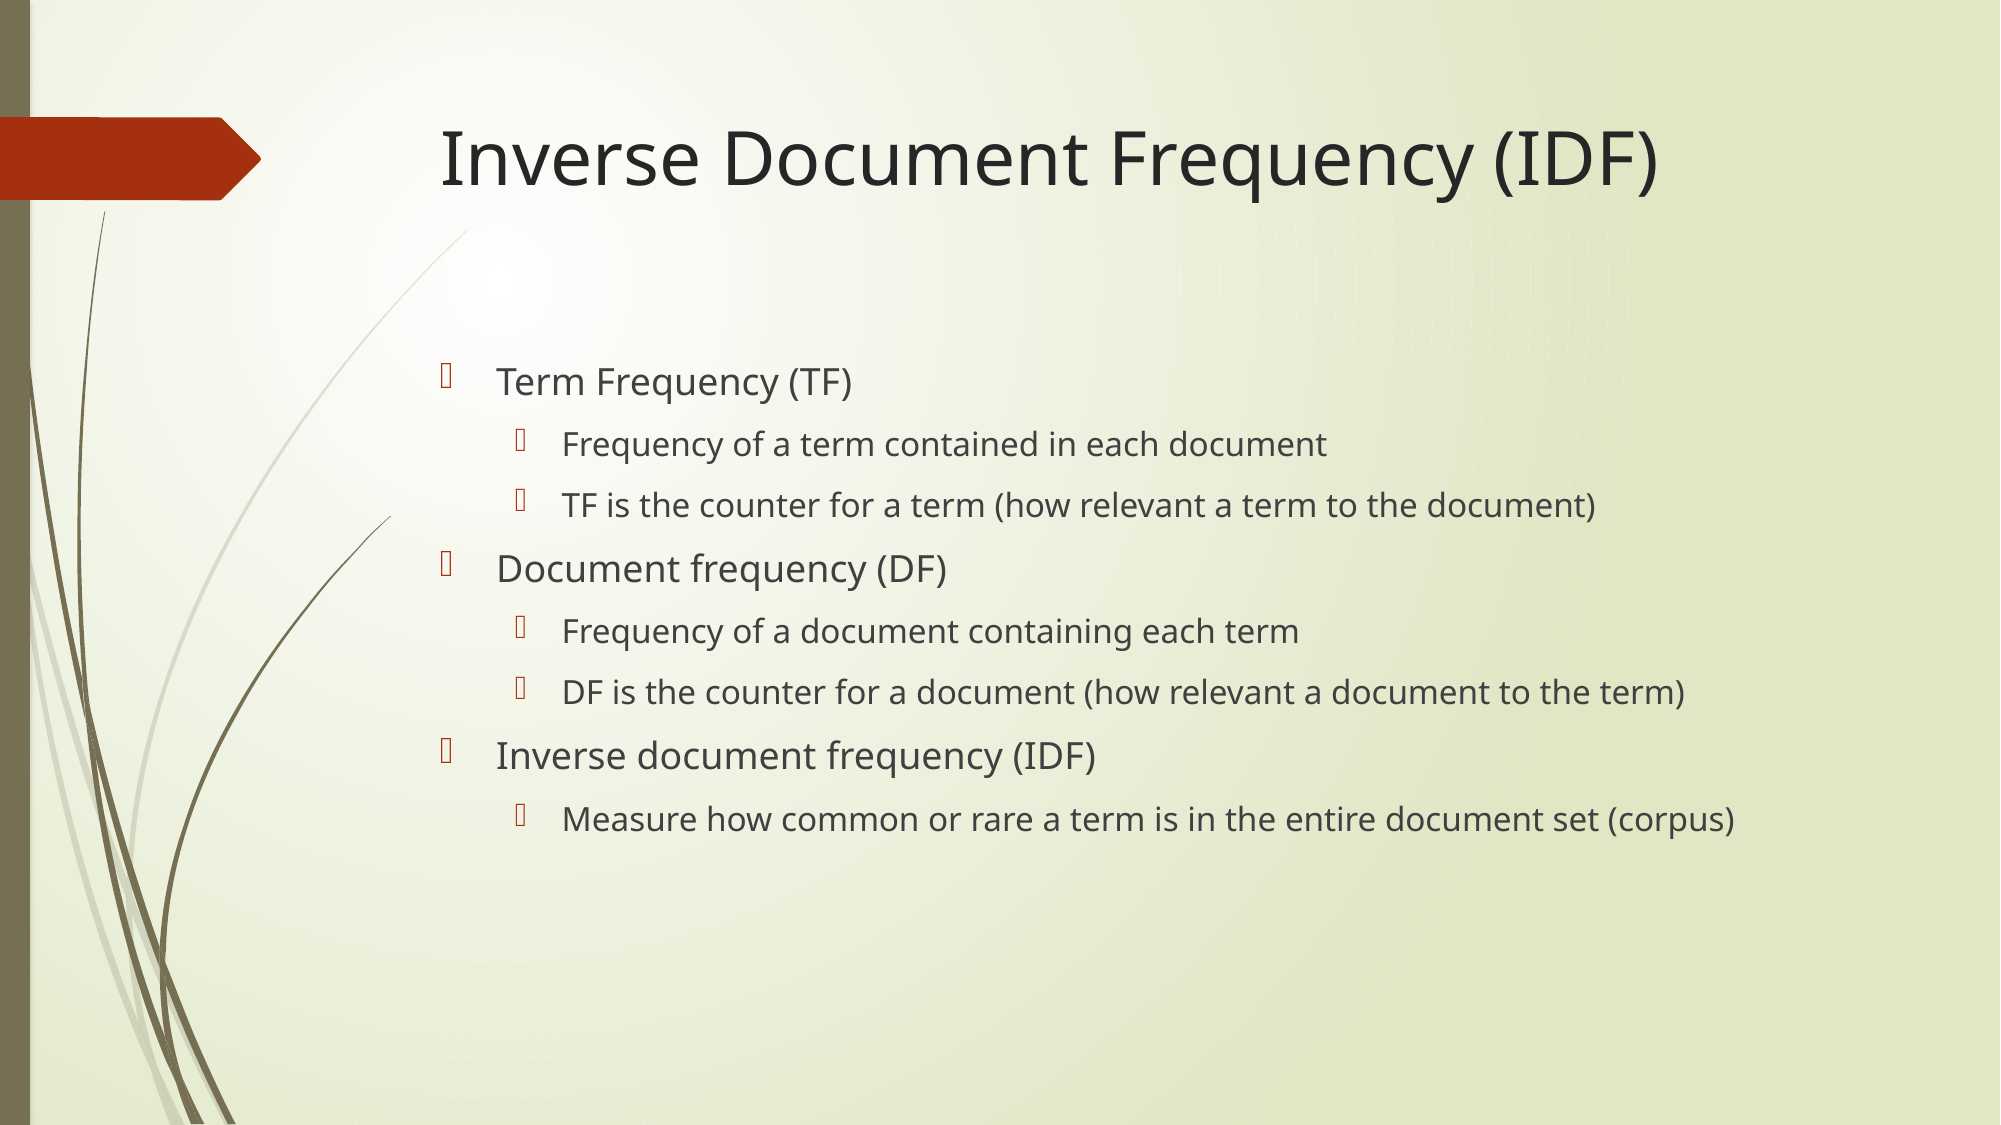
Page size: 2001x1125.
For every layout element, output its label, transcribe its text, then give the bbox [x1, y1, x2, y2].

list Term Frequency (TF) Frequency of a term contained in each document TF is the counter for a term (how relevant a term to the document) Document frequency (DF) Frequency of a document containing each term DF is the counter for a document (how relevant a document to the term) Inverse document frequency (IDF) Measure how common or rare a term is in the entire document set (corpus) [424, 350, 1888, 970]
title Inverse Document Frequency (IDF) [425, 102, 1888, 313]
